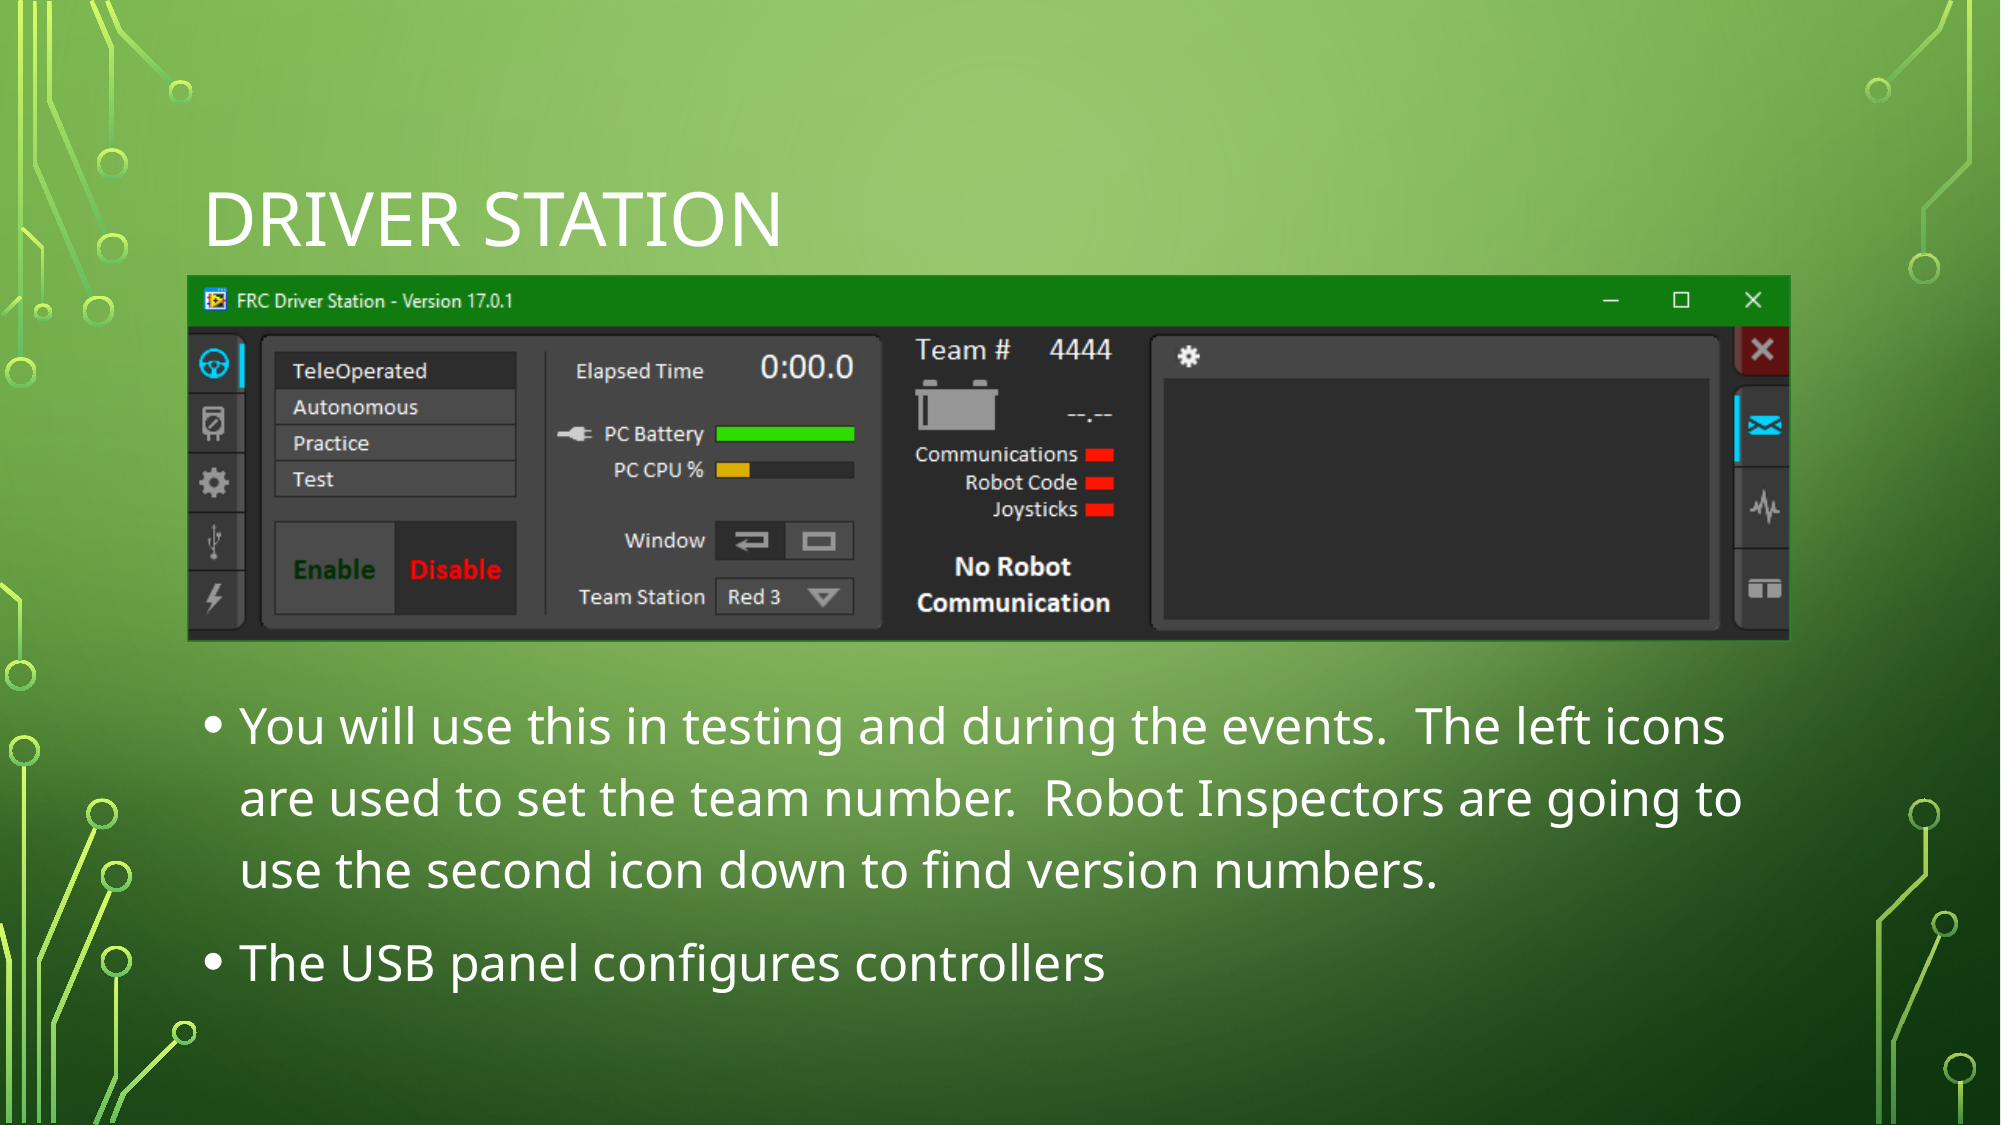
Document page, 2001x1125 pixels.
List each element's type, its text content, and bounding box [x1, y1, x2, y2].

list You will use this in testing and during the events. The left icons are used to set the team number. Robot Inspectors are going to use the second icon down to find version numbers. The USB panel configures controllers [187, 674, 1791, 1041]
title Driver station [187, 101, 1813, 344]
picture [186, 275, 1791, 642]
